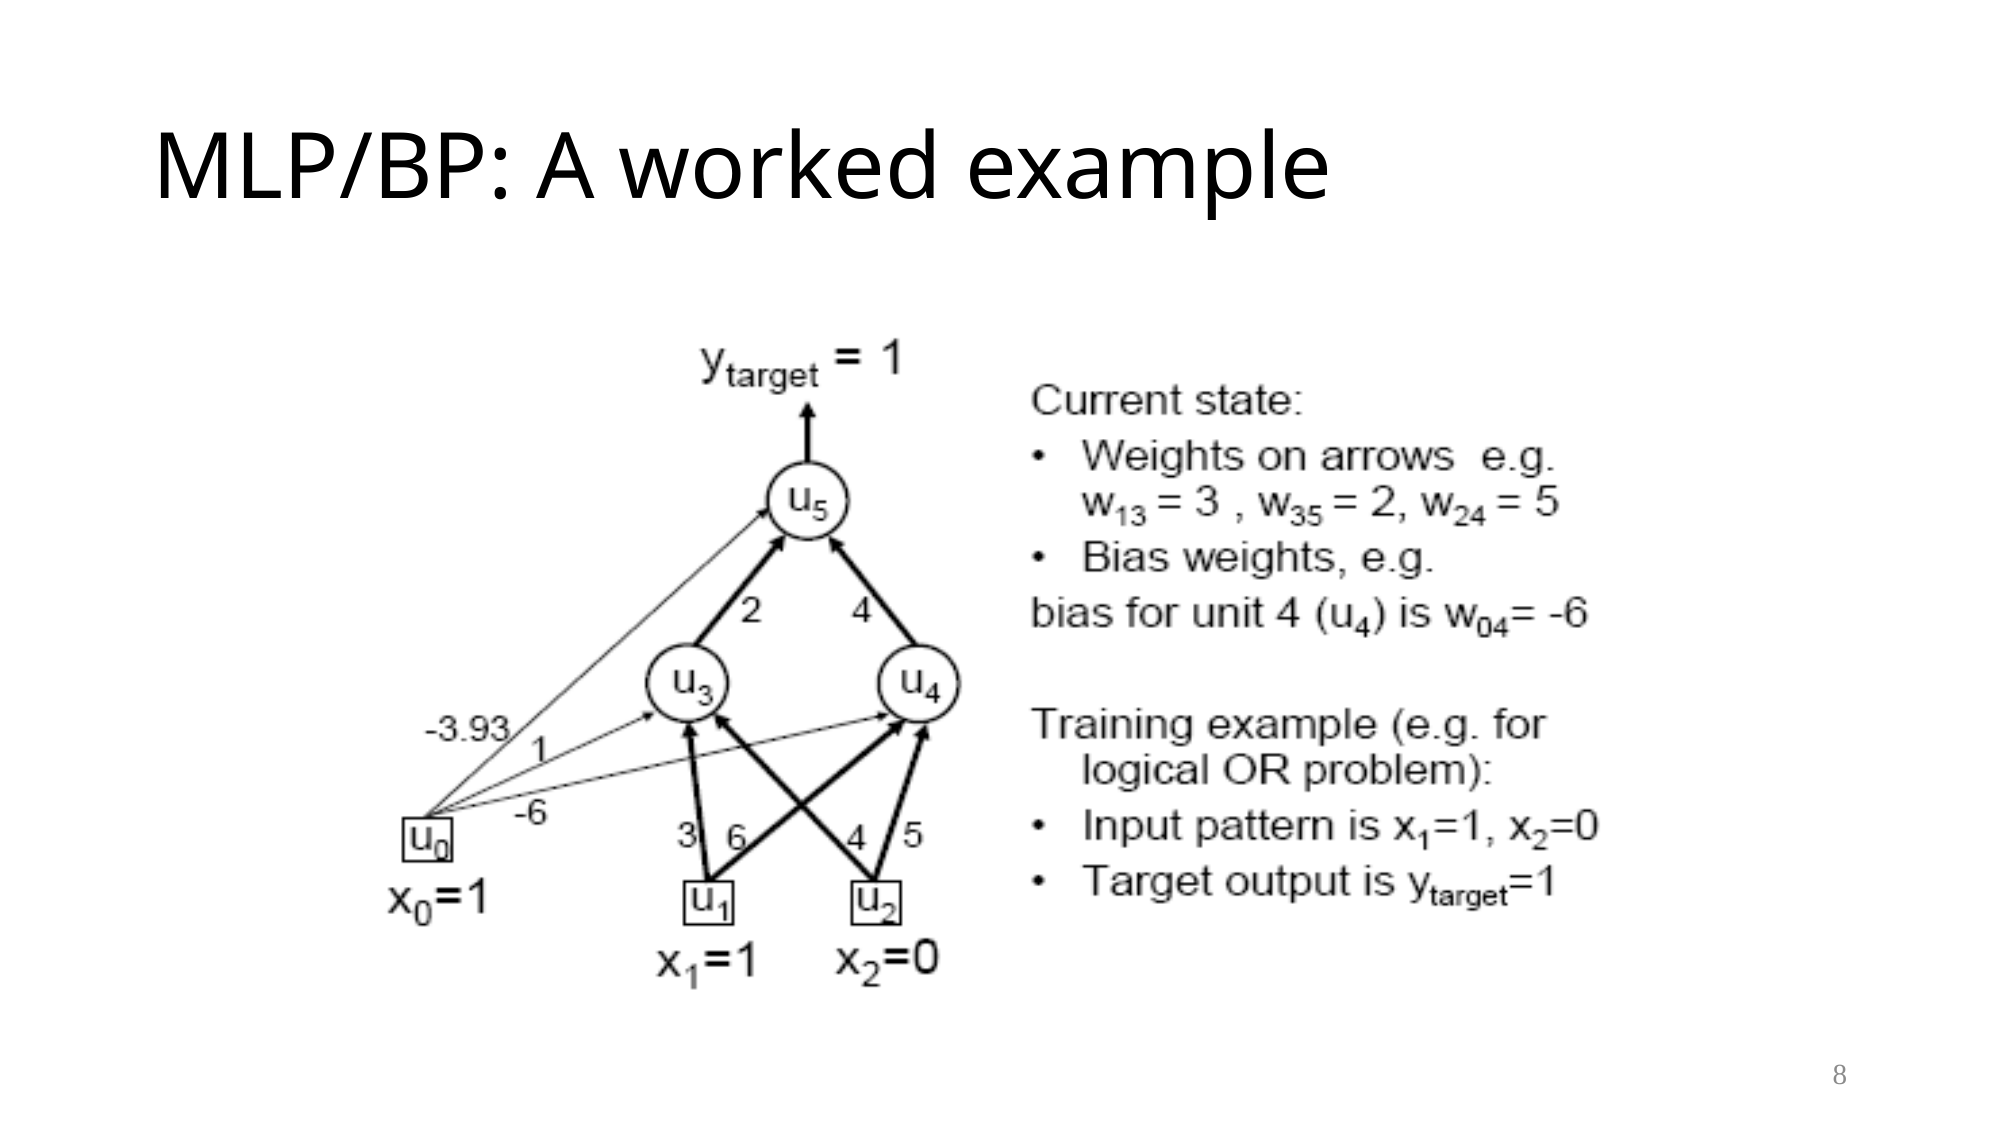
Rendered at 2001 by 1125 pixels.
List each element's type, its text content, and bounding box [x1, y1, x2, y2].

picture [373, 314, 1638, 1005]
slide_number 8 [1412, 1042, 1863, 1103]
title MLP/BP: A worked example [137, 59, 1863, 278]
